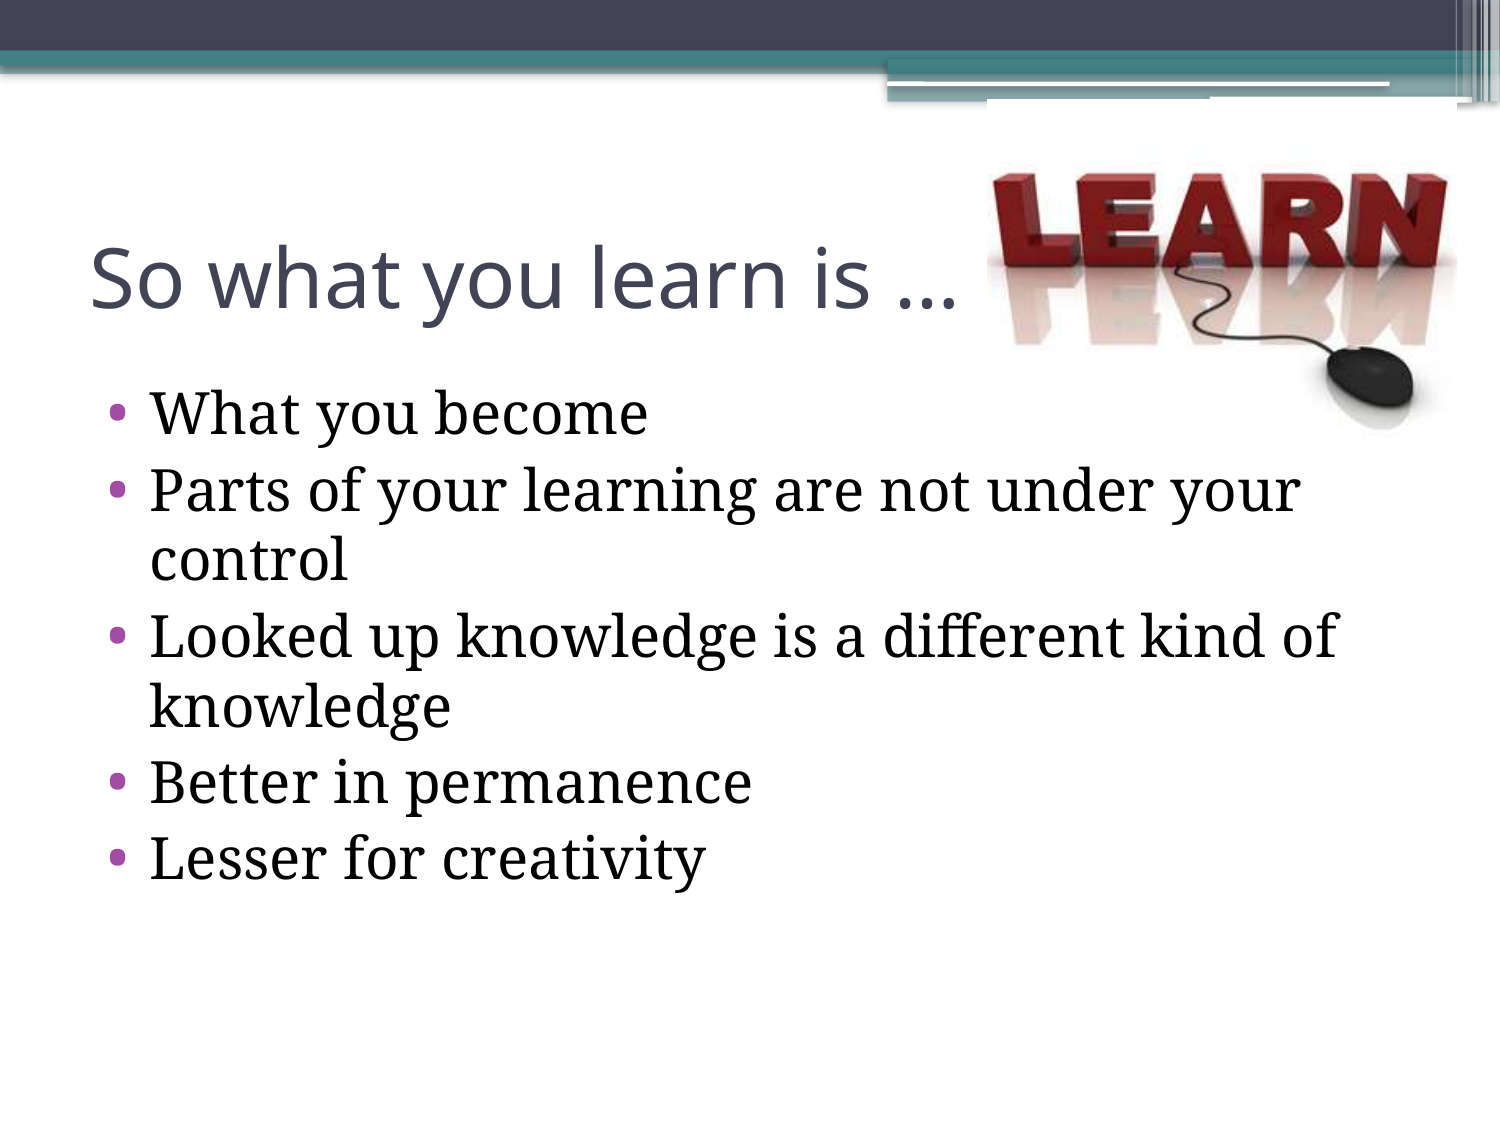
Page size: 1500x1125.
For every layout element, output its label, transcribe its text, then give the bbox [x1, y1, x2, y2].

picture [987, 99, 1457, 452]
list What you become Parts of your learning are not under your control Looked up knowledge is a different kind of knowledge Better in permanence Lesser for creativity [75, 368, 1425, 1079]
title So what you learn is … [75, 187, 980, 363]
